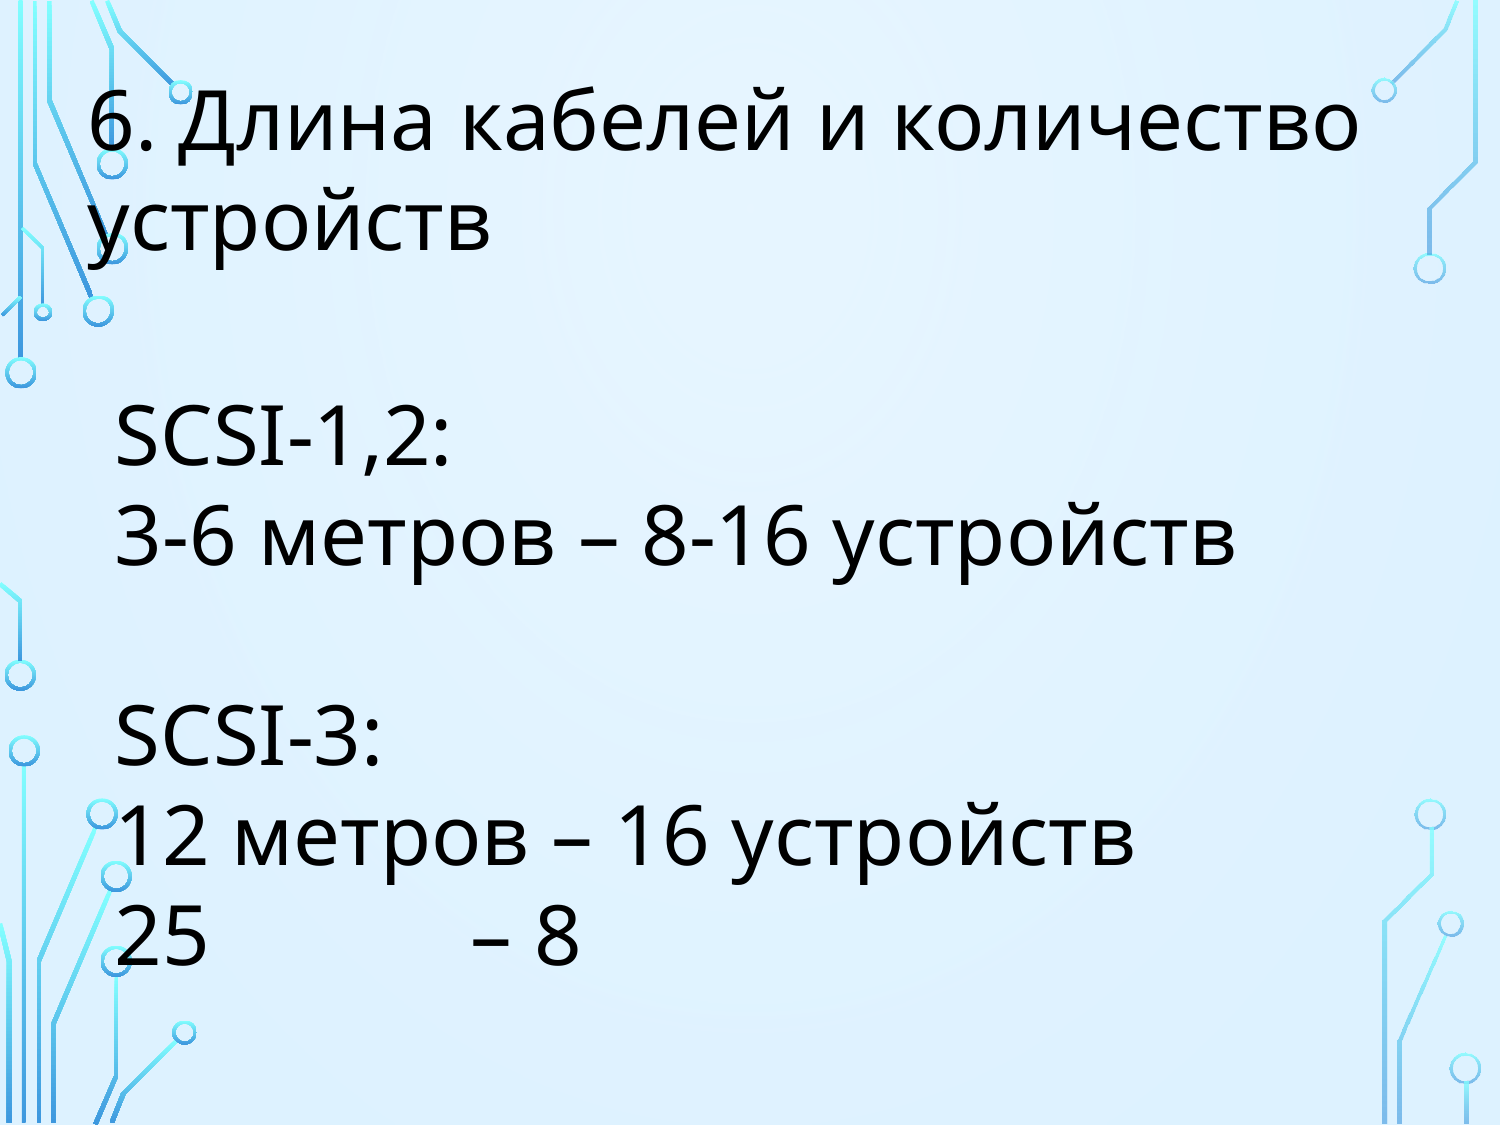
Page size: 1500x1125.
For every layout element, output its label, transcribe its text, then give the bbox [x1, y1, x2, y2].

text_box 6. Длина кабелей и количество устройств [72, 59, 1400, 275]
text_box SCSI-1,2: 3-6 метров – 8-16 устройств SCSI-3: 12 метров – 16 устройств 25 – 8 [99, 374, 1368, 991]
